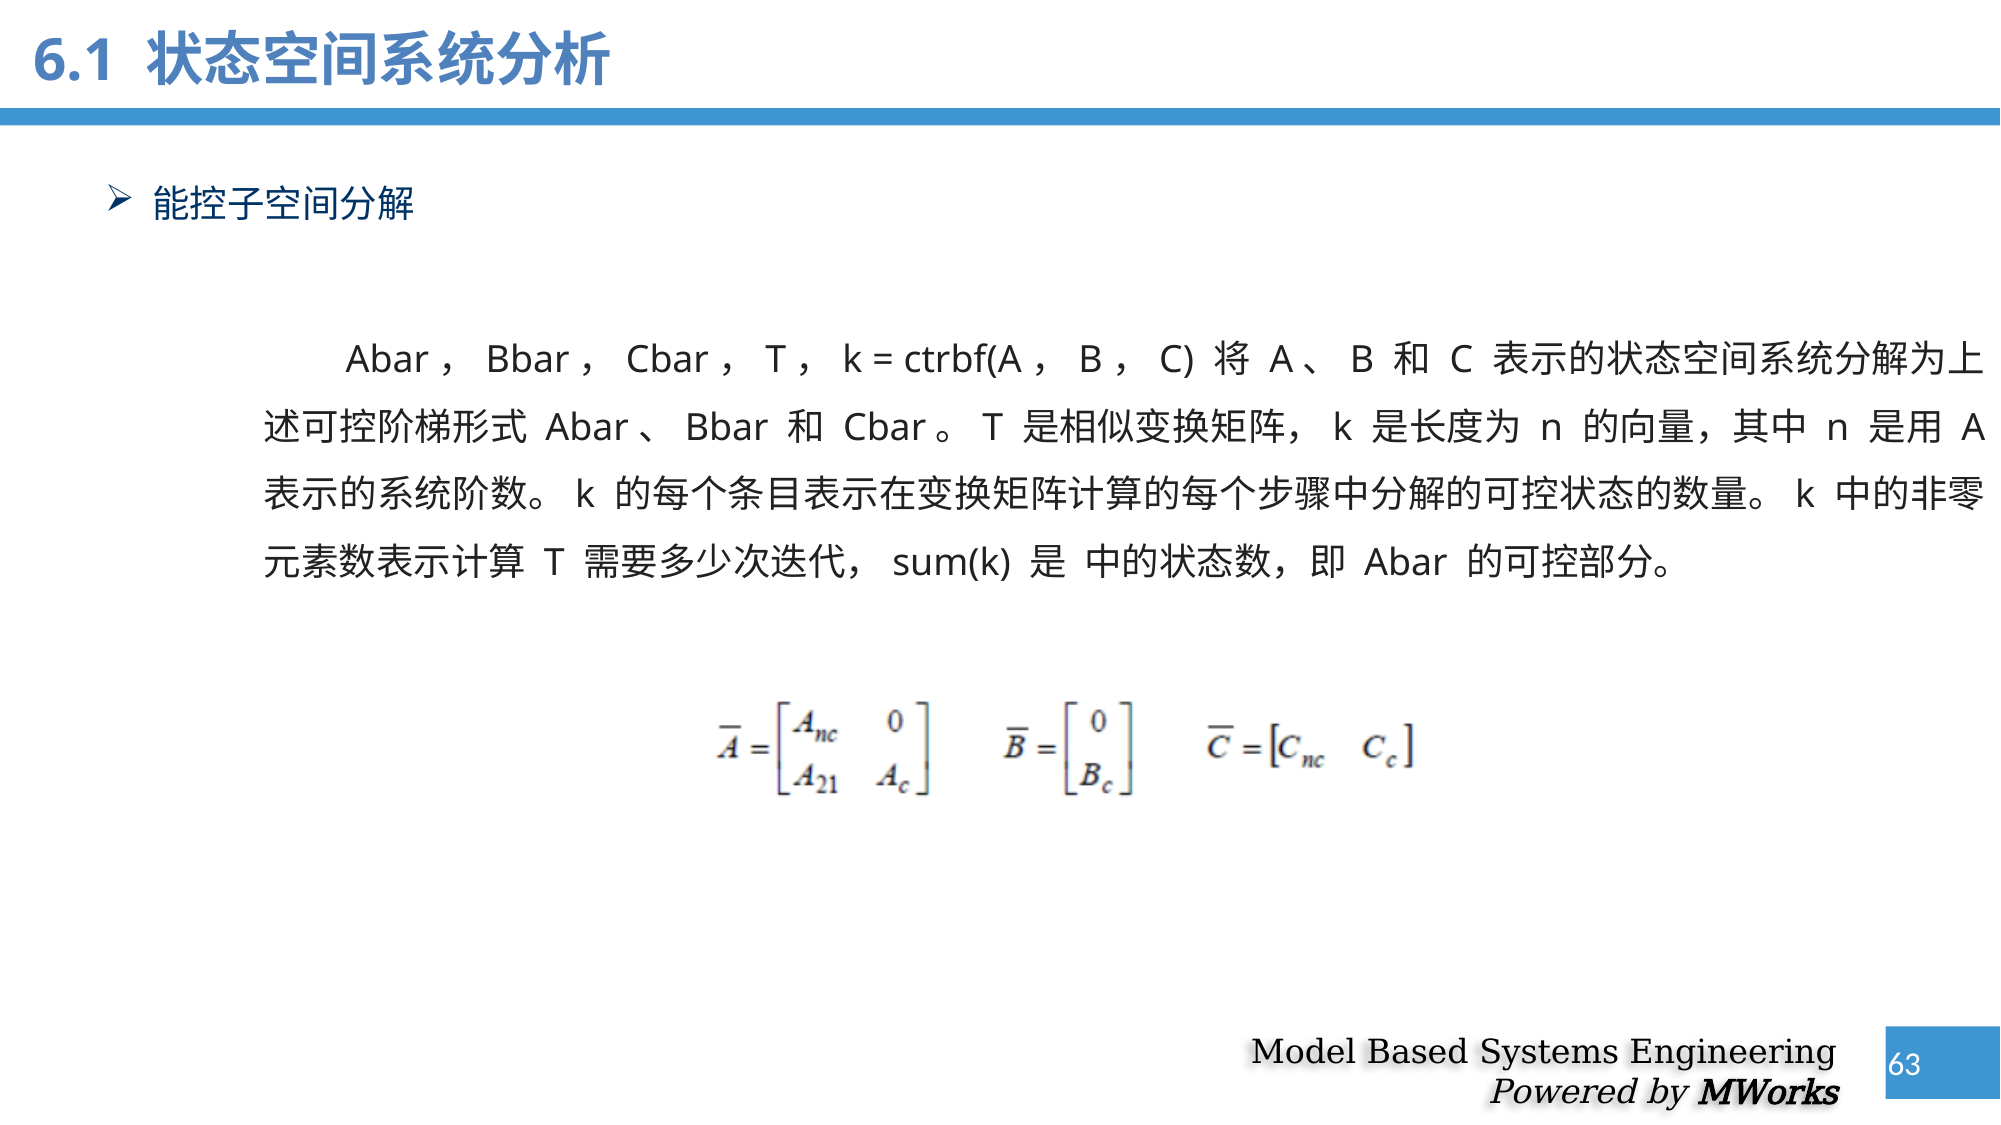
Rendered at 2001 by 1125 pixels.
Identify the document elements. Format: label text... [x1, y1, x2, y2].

picture [699, 683, 1550, 825]
text_box Abar，Bbar，Cbar，T，k = ctrbf(A，B，C) 将 A、B 和 C 表示的状态空间系统分解为上述可控阶梯形式 Abar、Bbar 和 Cbar。T 是相似变换矩阵，k 是长度为 n 的向量，其中 n 是用 A 表示的系统阶数。k 的每个条目表示在变换矩阵计算的每个步骤中分解的可控状态的数量。k 中的非零元素数表示计算 T 需要多少次迭代，sum(k) 是 中的状态数，即 Abar 的可控部分。 [249, 305, 2000, 681]
text_box 6.1 状态空间系统分析 [18, 14, 1233, 99]
text_box 能控子空间分解 [90, 172, 1092, 233]
